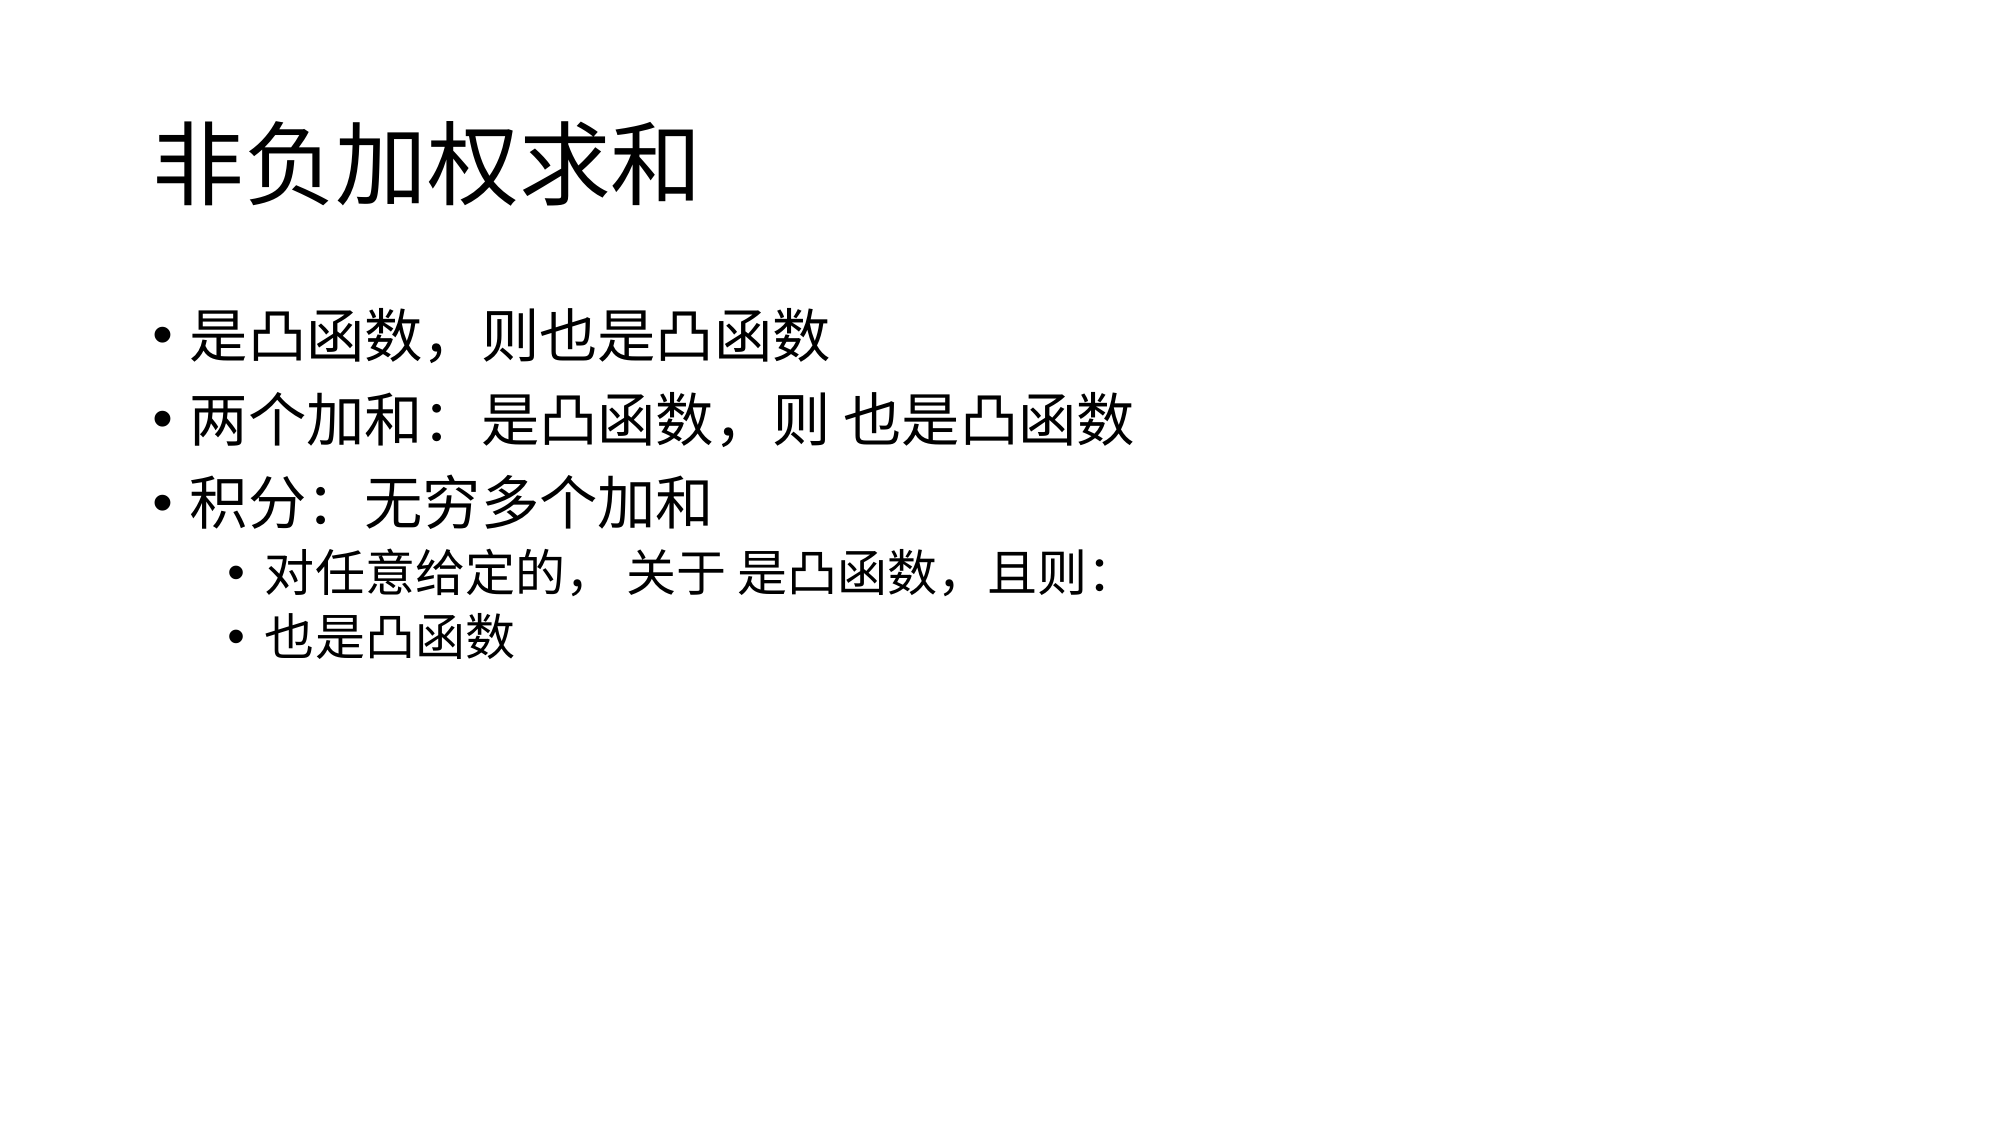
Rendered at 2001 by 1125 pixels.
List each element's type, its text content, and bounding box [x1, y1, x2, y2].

title 非负加权求和 [137, 59, 1863, 278]
